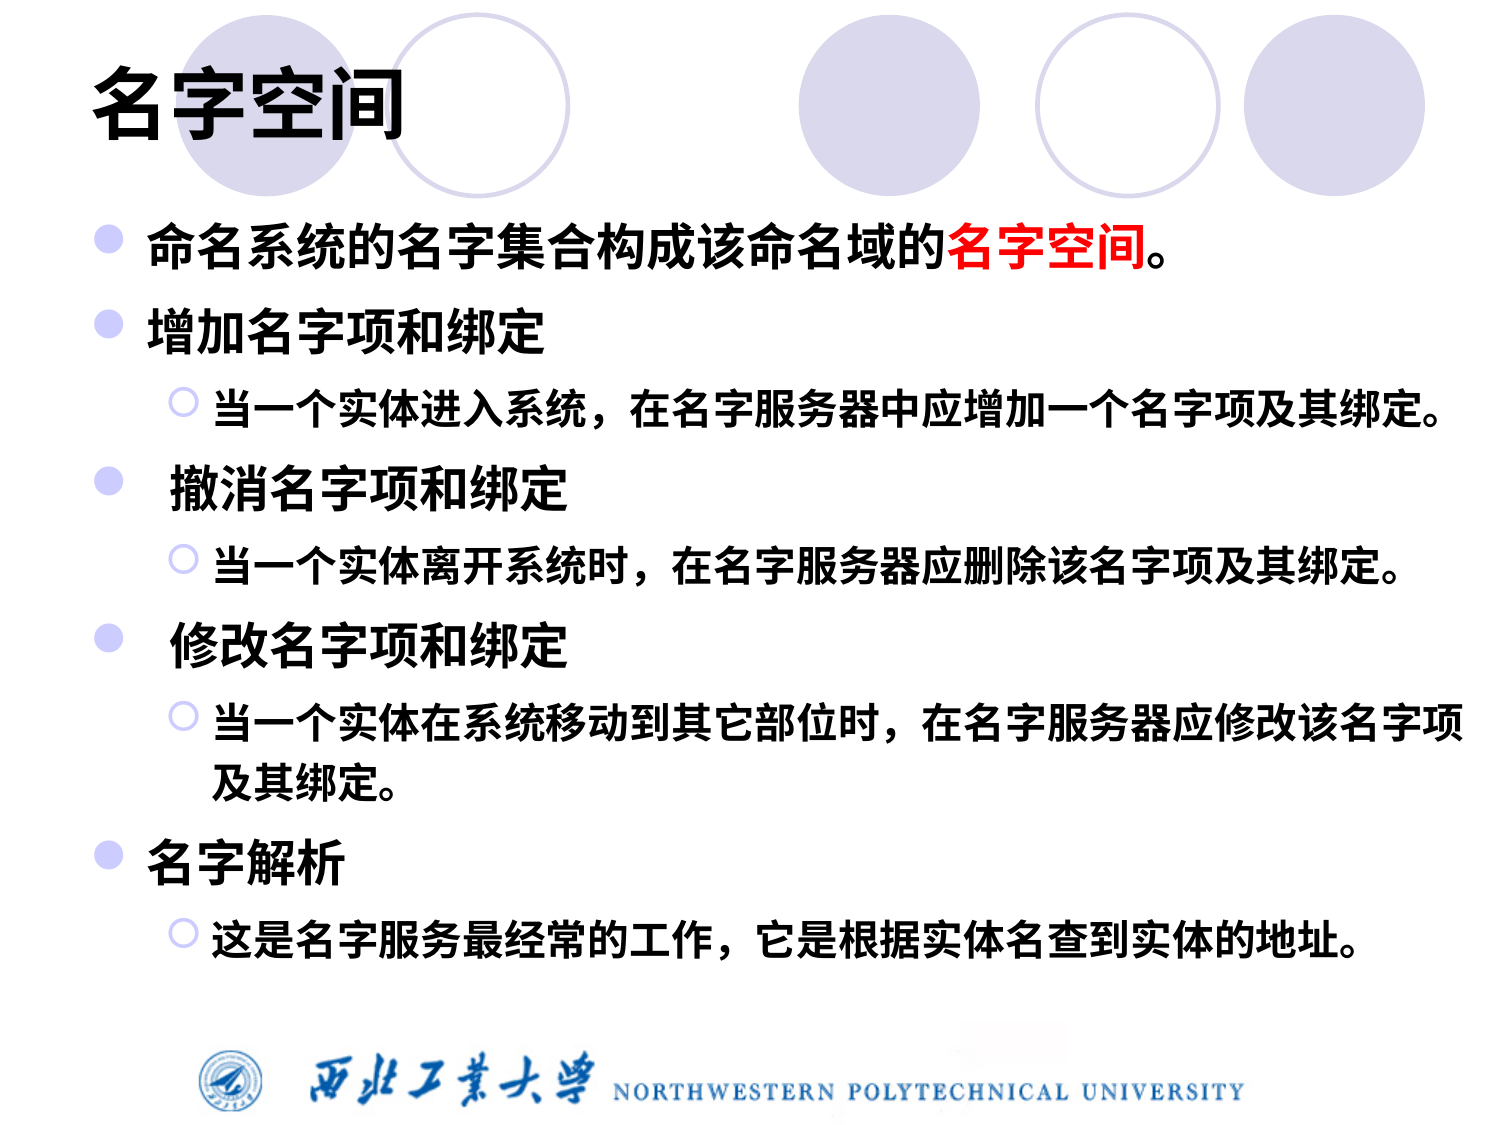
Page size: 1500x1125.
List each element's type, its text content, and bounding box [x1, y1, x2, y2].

list 命名系统的名字集合构成该命名域的名字空间。 增加名字项和绑定 当一个实体进入系统，在名字服务器中应增加一个名字项及其绑定。 撤消名字项和绑定 当一个实体离开系统时，在名字服务器应删除该名字项及其绑定。 修改名字项和绑定 当一个实体在系统移动到其它部位时，在名字服务器应修改该名字项及其绑定。 名字解析 这是名字服务最经常的工作，它是根据实体名查到实体的地址。 [75, 196, 1500, 1035]
title 名字空间 [75, 19, 1425, 185]
picture [0, 1021, 1500, 1125]
